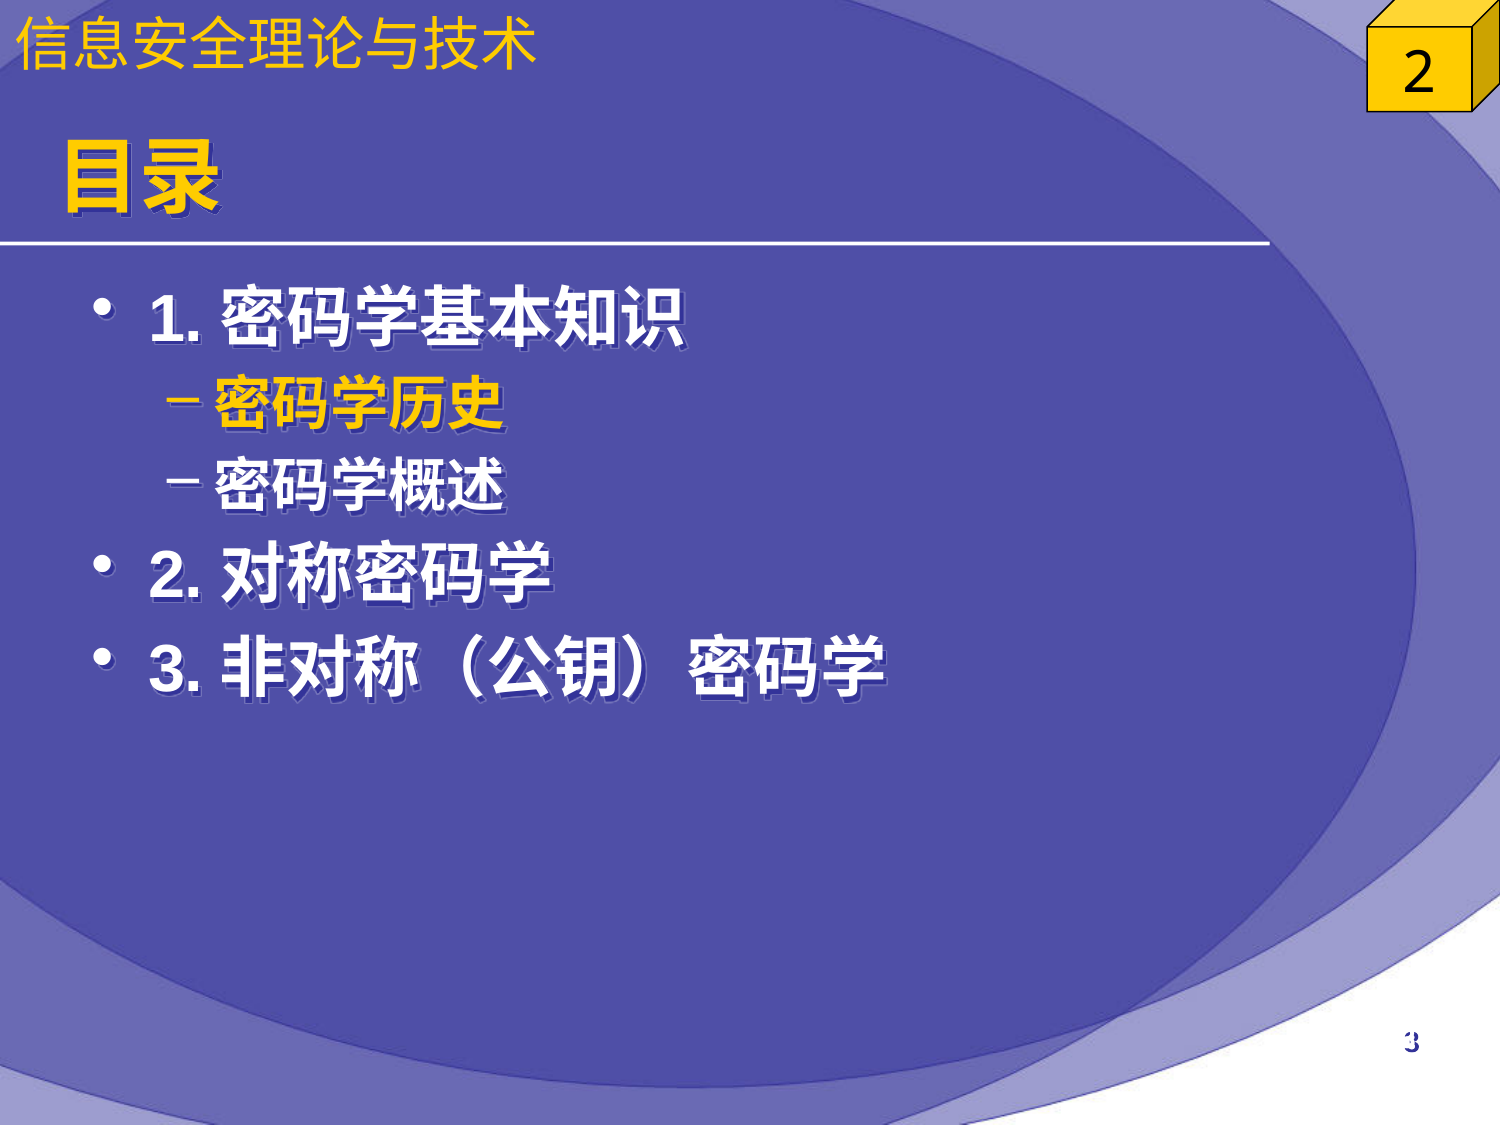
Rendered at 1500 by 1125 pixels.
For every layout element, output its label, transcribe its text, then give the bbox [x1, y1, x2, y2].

slide_number 3 [1080, 1015, 1431, 1090]
title 目录 [40, 113, 1392, 232]
picture [0, 0, 1500, 1125]
list 1.密码学基本知识 密码学历史 密码学概述 2.对称密码学 3.非对称（公钥）密码学 [76, 266, 1428, 1010]
